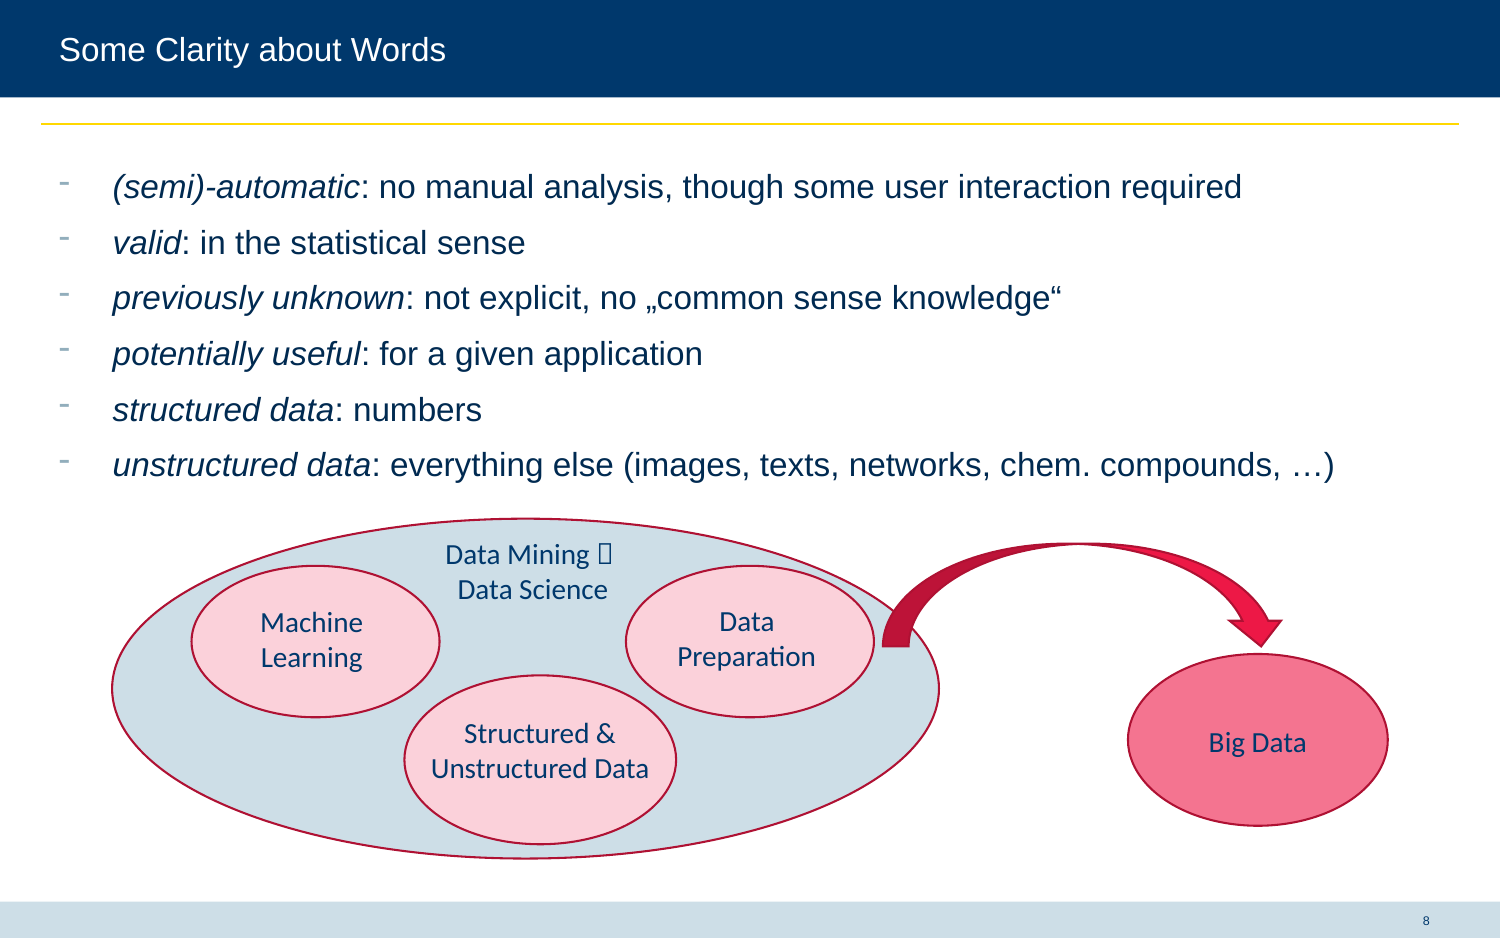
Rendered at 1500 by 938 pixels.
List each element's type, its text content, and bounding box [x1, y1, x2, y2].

text_box [881, 542, 1284, 648]
text_box [190, 565, 441, 719]
text_box Data Preparation [634, 594, 860, 680]
text_box [413, 792, 668, 846]
text_box [671, 734, 678, 786]
text_box [1126, 652, 1389, 827]
text_box [403, 733, 410, 787]
list (semi)-automatic: no manual analysis, though some user interaction required valid: in the statistical sense previously unknown: not explicit, no „common sense knowledge“ potentially useful: for a given application structured data: numbers unstructured data: everything else (images, texts, networks, chem. compounds, …) [59, 165, 1442, 834]
text_box Structured & Unstructured Data [410, 706, 671, 792]
text_box [383, 517, 668, 528]
text_box [641, 680, 859, 719]
slide_number 8 [1411, 900, 1442, 938]
text_box [433, 674, 647, 706]
text_box [111, 545, 941, 860]
text_box [768, 565, 849, 594]
text_box [860, 605, 875, 679]
text_box Machine Learning [217, 596, 407, 682]
text_box Big Data [1151, 716, 1365, 766]
text_box [624, 613, 634, 671]
text_box Data Mining  Data Science [298, 528, 768, 613]
title Some Clarity about Words [58, 28, 1442, 69]
